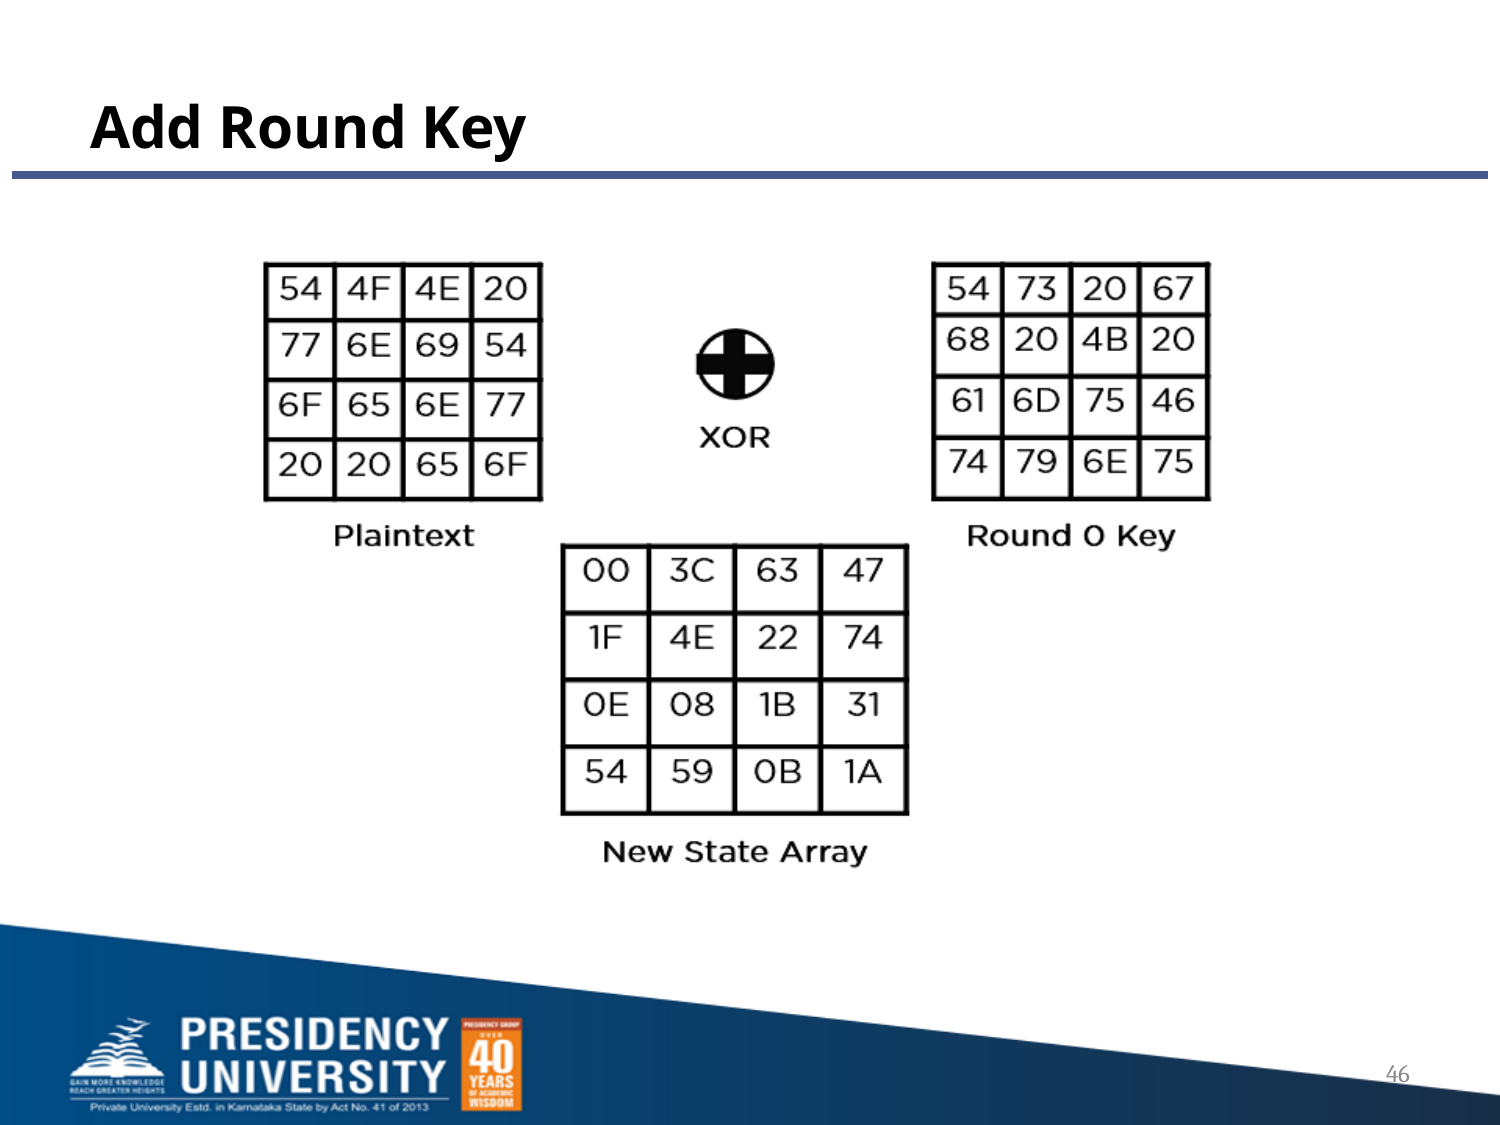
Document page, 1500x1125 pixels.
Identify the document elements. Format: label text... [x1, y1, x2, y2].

title Add Round Key [75, 50, 1425, 168]
slide_number 46 [1074, 1042, 1425, 1103]
picture [0, 921, 1500, 1125]
picture [137, 187, 1371, 913]
